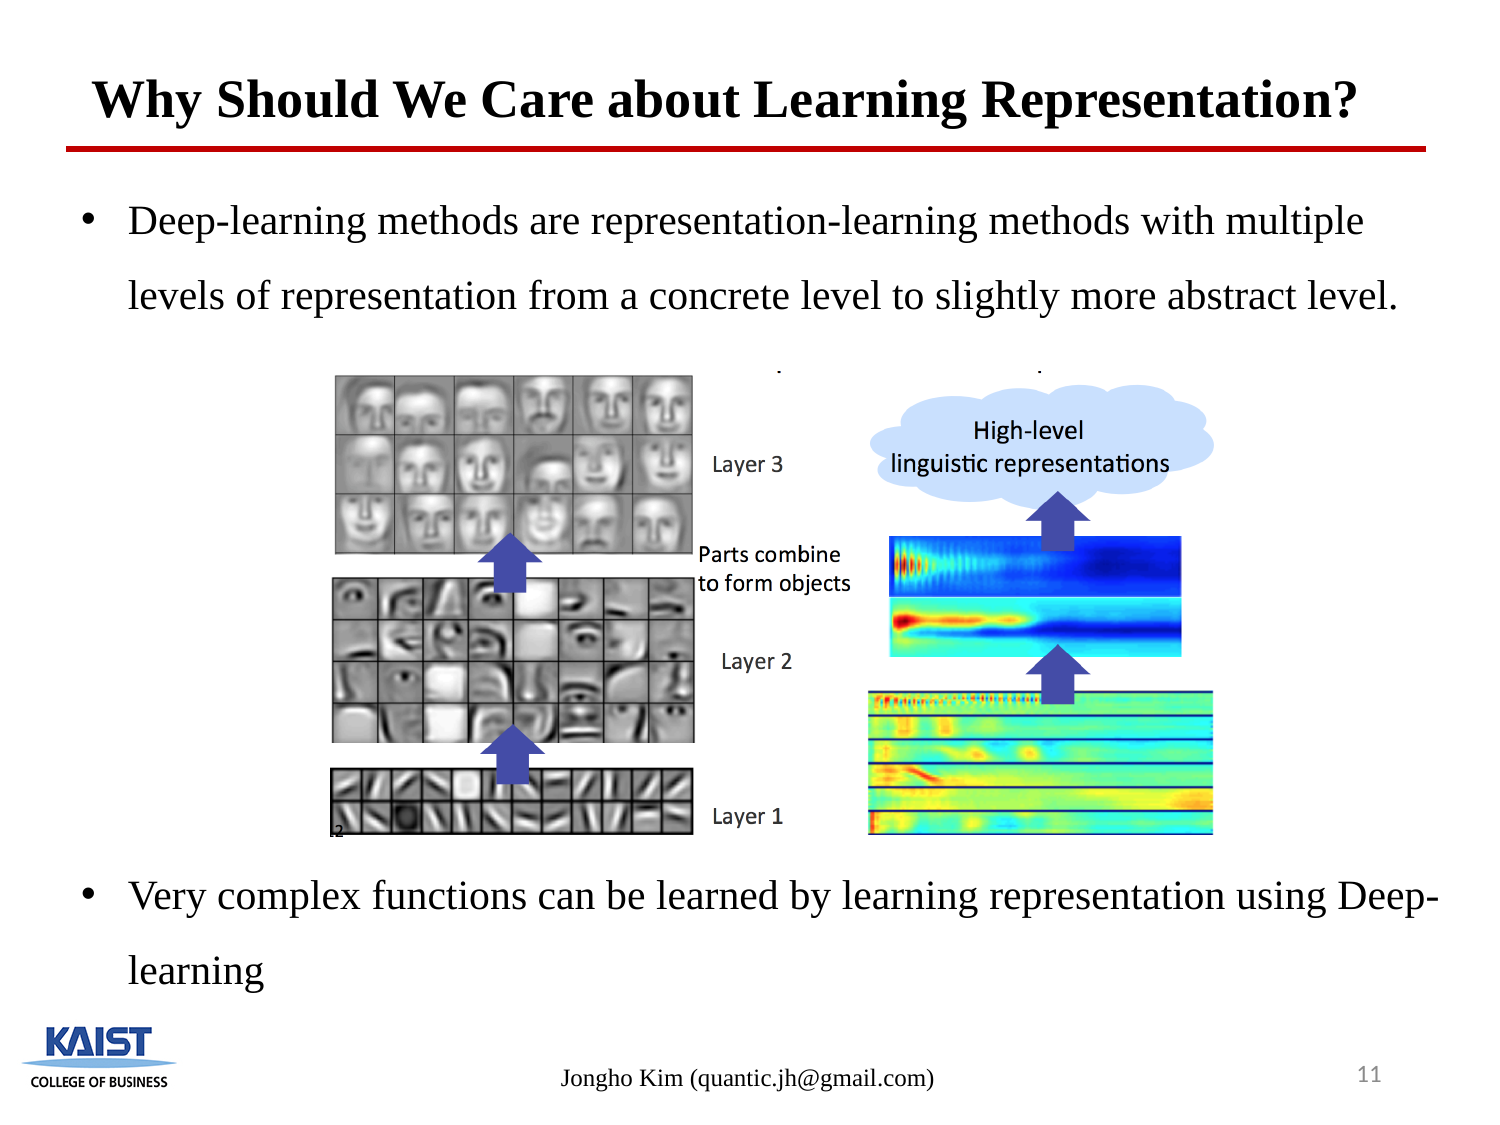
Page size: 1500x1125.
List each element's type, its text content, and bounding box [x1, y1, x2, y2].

text_box Why Should We Care about Learning Representation? [76, 23, 1425, 136]
text_box Deep-learning methods are representation-learning methods with multiple levels of representation from a concrete level to slightly more abstract level. Very complex functions can be learned by learning representation using Deep-learning [66, 160, 1459, 1076]
picture [9, 995, 187, 1118]
picture [329, 371, 1224, 842]
slide_number 11 [1059, 1076, 1397, 1103]
